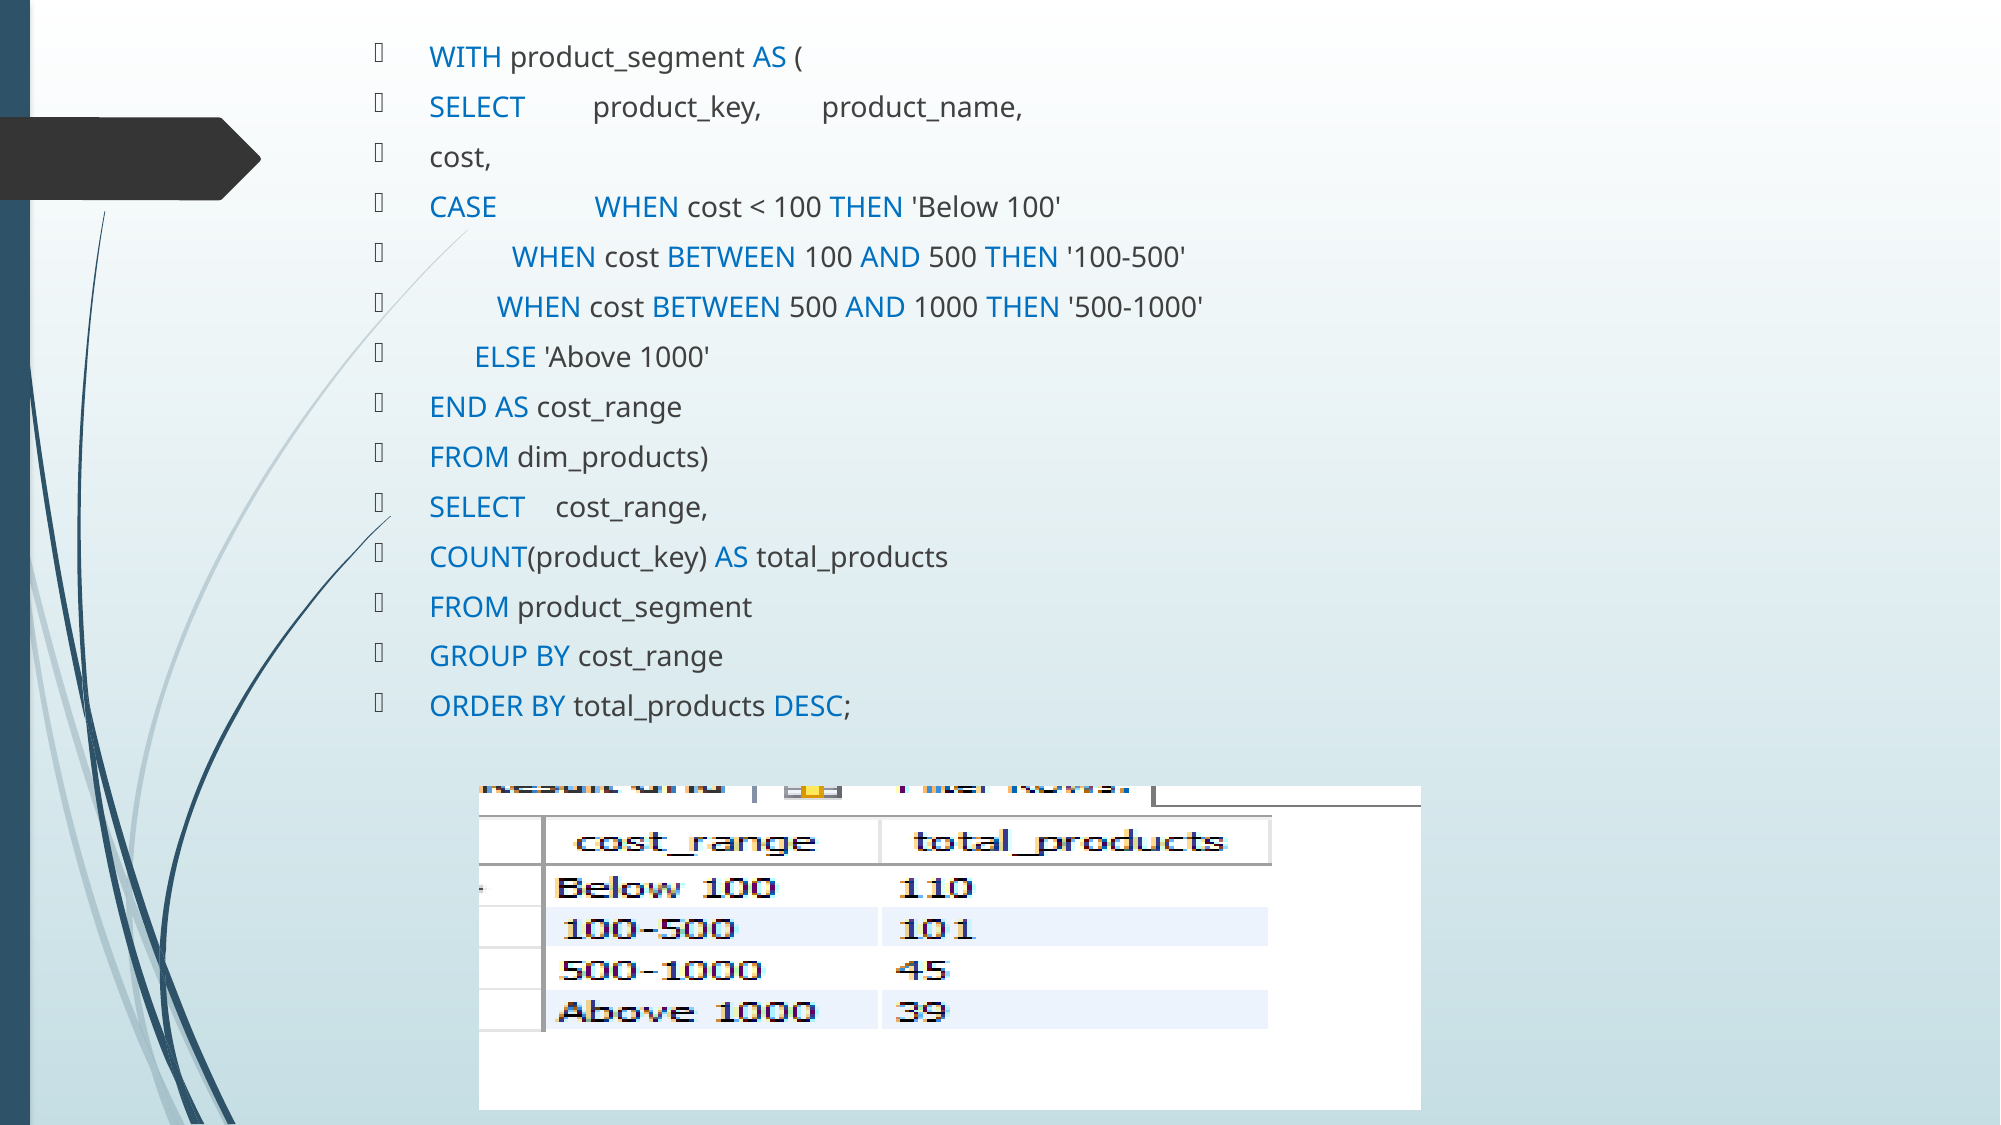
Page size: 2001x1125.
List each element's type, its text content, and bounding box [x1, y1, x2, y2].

picture [479, 786, 1421, 1110]
list WITH product_segment AS ( SELECT product_key, product_name, cost, CASE WHEN cost < 100 THEN 'Below 100' WHEN cost BETWEEN 100 AND 500 THEN '100-500' WHEN cost BETWEEN 500 AND 1000 THEN '500-1000' ELSE 'Above 1000' END AS cost_range FROM dim_products) SELECT cost_range, COUNT(product_key) AS total_products FROM product_segment GROUP BY cost_range ORDER BY total_products DESC; [359, 31, 1828, 734]
